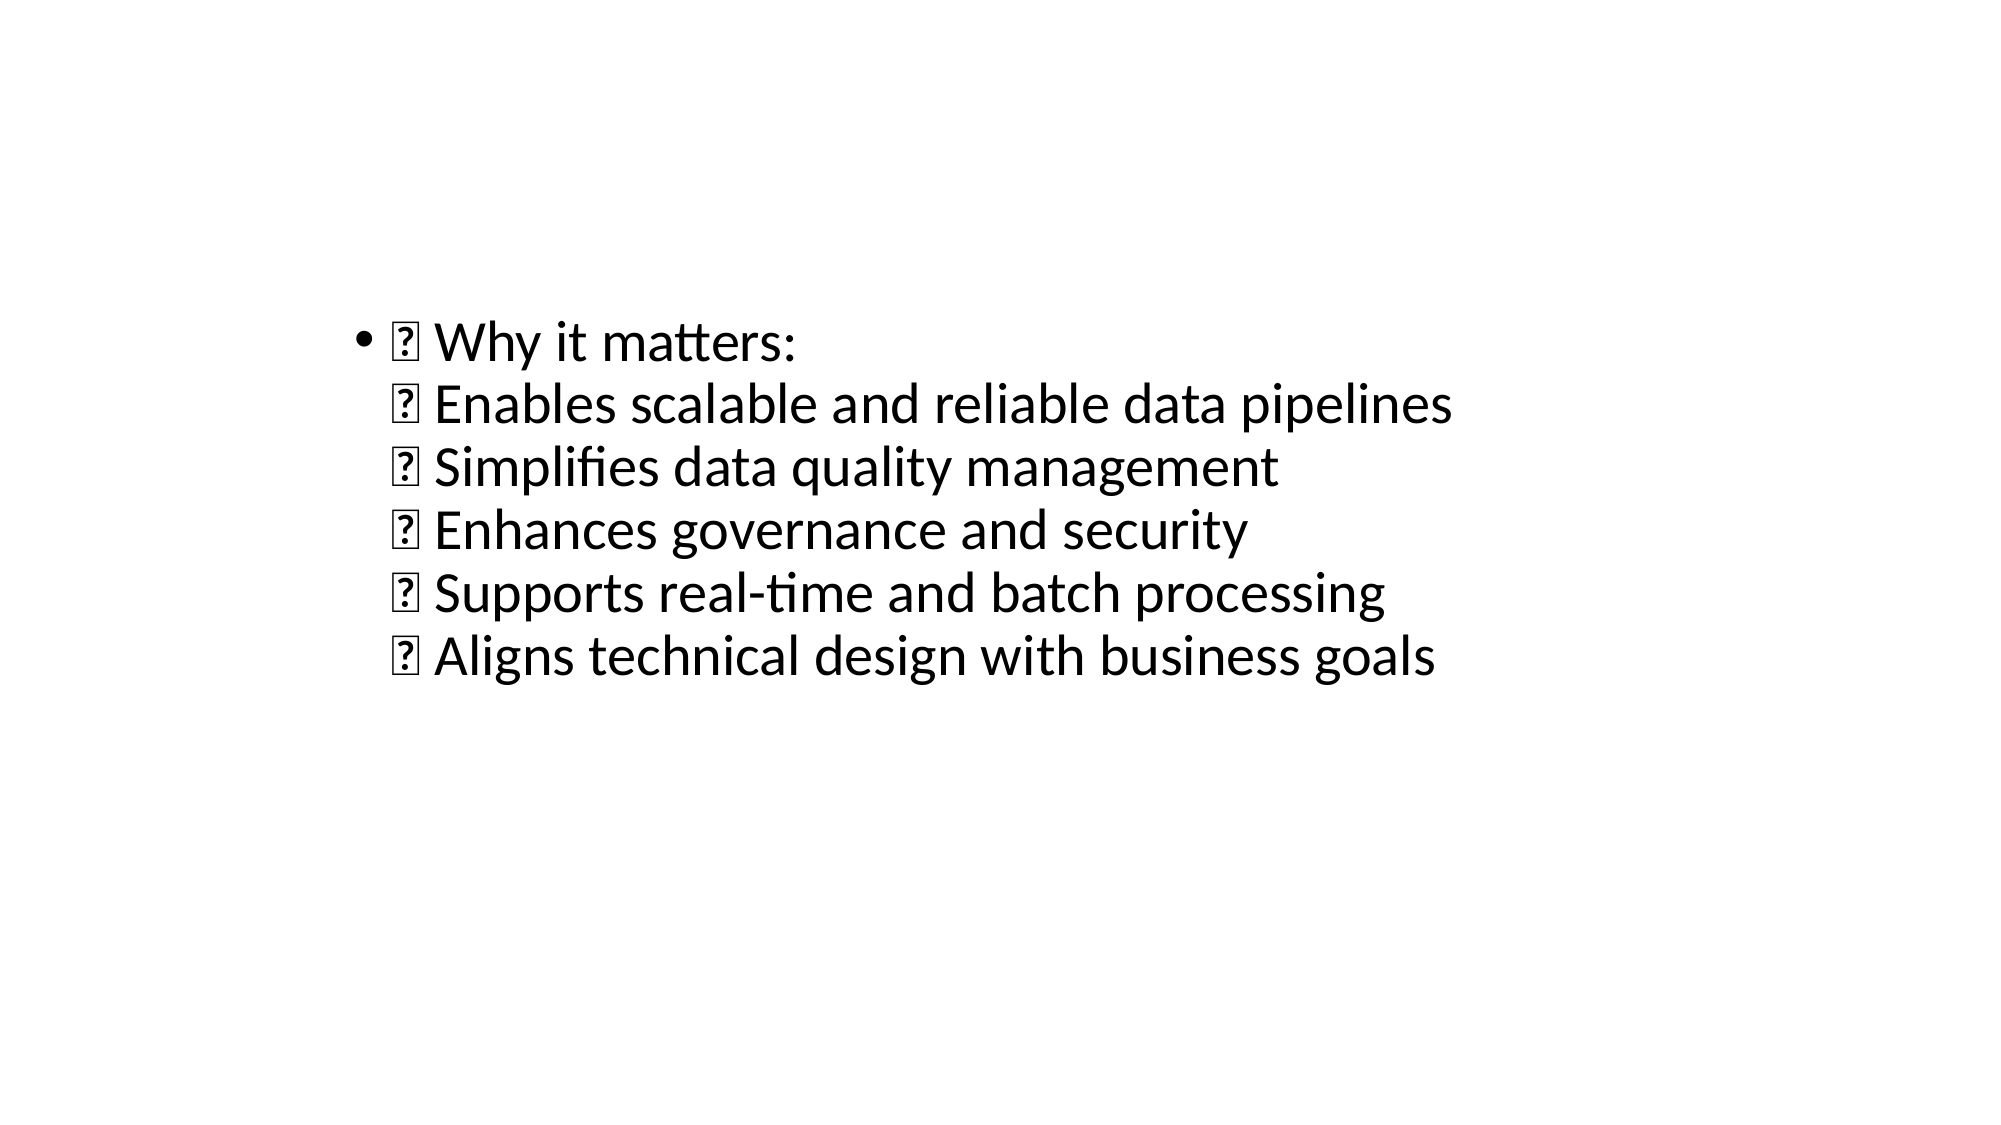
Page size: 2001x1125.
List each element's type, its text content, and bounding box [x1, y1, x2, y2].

list 💼 Why it matters: ✅ Enables scalable and reliable data pipelines ✅ Simplifies data quality management ✅ Enhances governance and security ✅ Supports real-time and batch processing ✅ Aligns technical design with business goals [339, 303, 2000, 1125]
